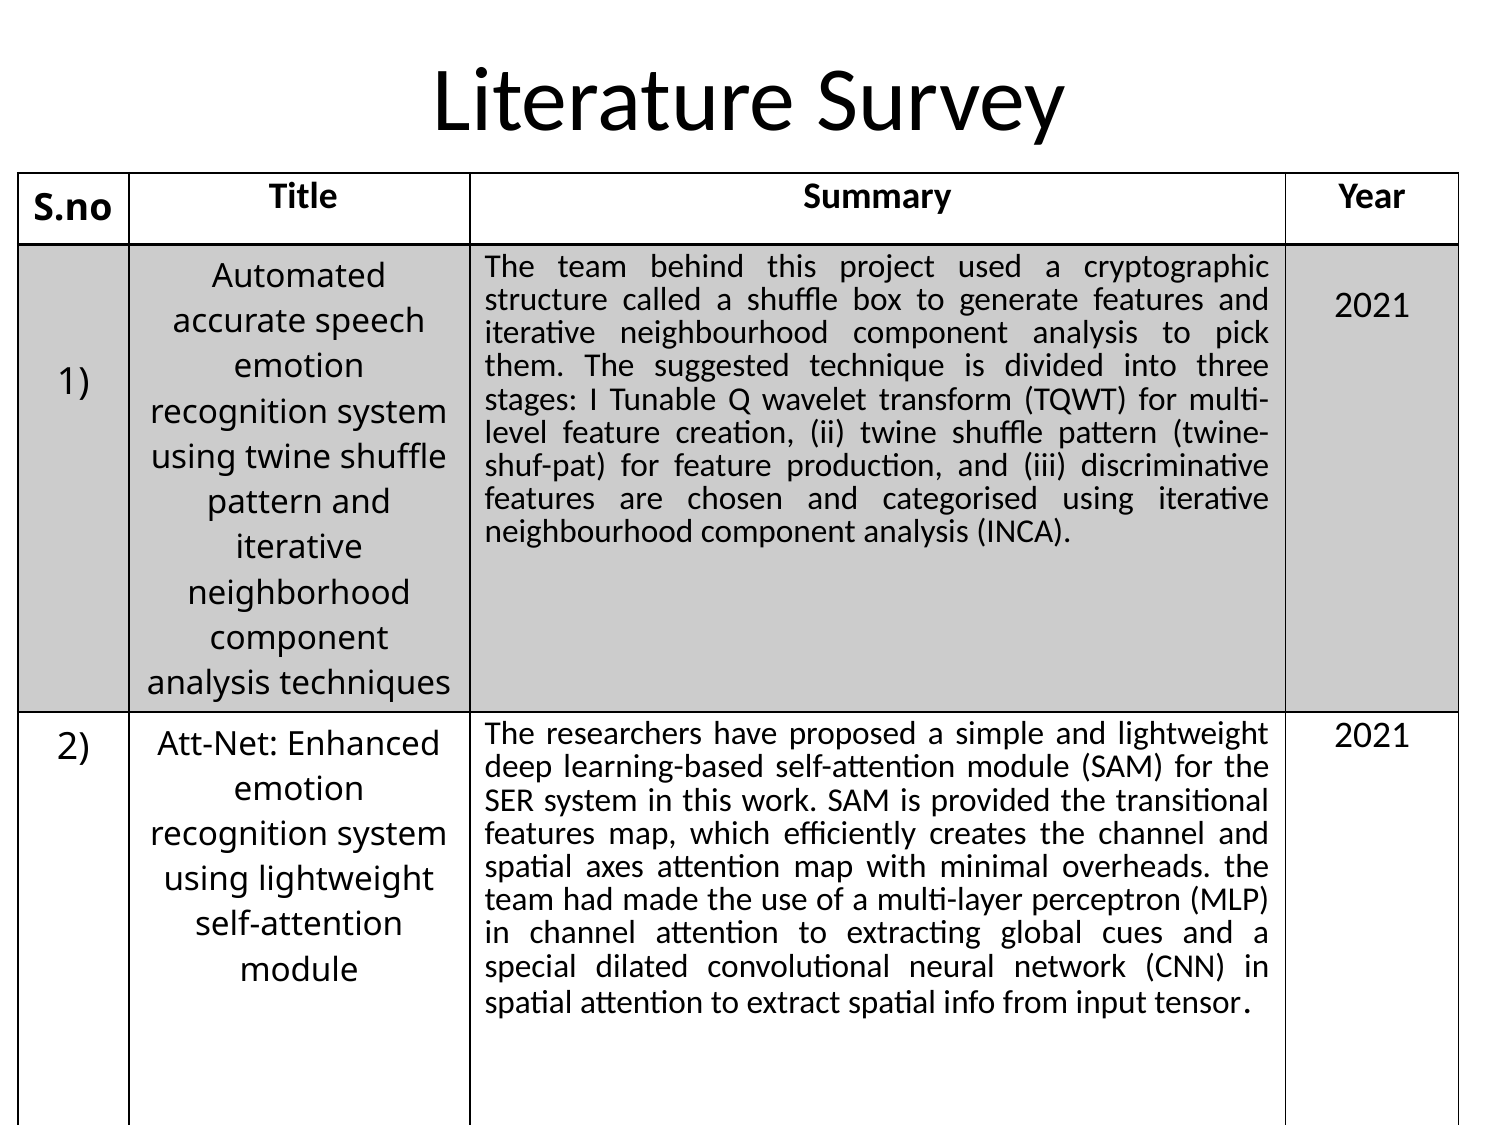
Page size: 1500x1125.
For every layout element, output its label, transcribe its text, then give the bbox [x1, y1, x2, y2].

table_cell The team behind this project used a cryptographic structure called a shuffle box to generate features and iterative neighbourhood component analysis to pick them. The suggested technique is divided into three stages: I Tunable Q wavelet transform (TQWT) for multi-level feature creation, (ii) twine shuffle pattern (twine-shuf-pat) for feature production, and (iii) discriminative features are chosen and categorised using iterative neighbourhood component analysis (INCA). [471, 246, 1285, 711]
table_cell Automated accurate speech emotion recognition system using twine shuffle pattern and iterative neighborhood component analysis techniques [130, 246, 469, 711]
table_header Year [1286, 174, 1458, 243]
table_header S.no [19, 174, 128, 243]
table_cell The researchers have proposed a simple and lightweight deep learning-based self-attention module (SAM) for the SER system in this work. SAM is provided the transitional features map, which efficiently creates the channel and spatial axes attention map with minimal overheads. the team had made the use of a multi-layer perceptron (MLP) in channel attention to extracting global cues and a special dilated convolutional neural network (CNN) in spatial attention to extract spatial info from input tensor. [471, 713, 1285, 1125]
table_cell 2021 [1286, 246, 1458, 711]
table_cell 2021 [1286, 713, 1458, 1125]
table_cell 2) [19, 713, 128, 1125]
table_cell Att-Net: Enhanced emotion recognition system using lightweight self-attention module [130, 713, 469, 1125]
table_cell 1) [19, 246, 128, 711]
title Literature Survey [75, 0, 1425, 172]
table_header Title [130, 174, 469, 243]
table_header Summary [471, 174, 1285, 243]
